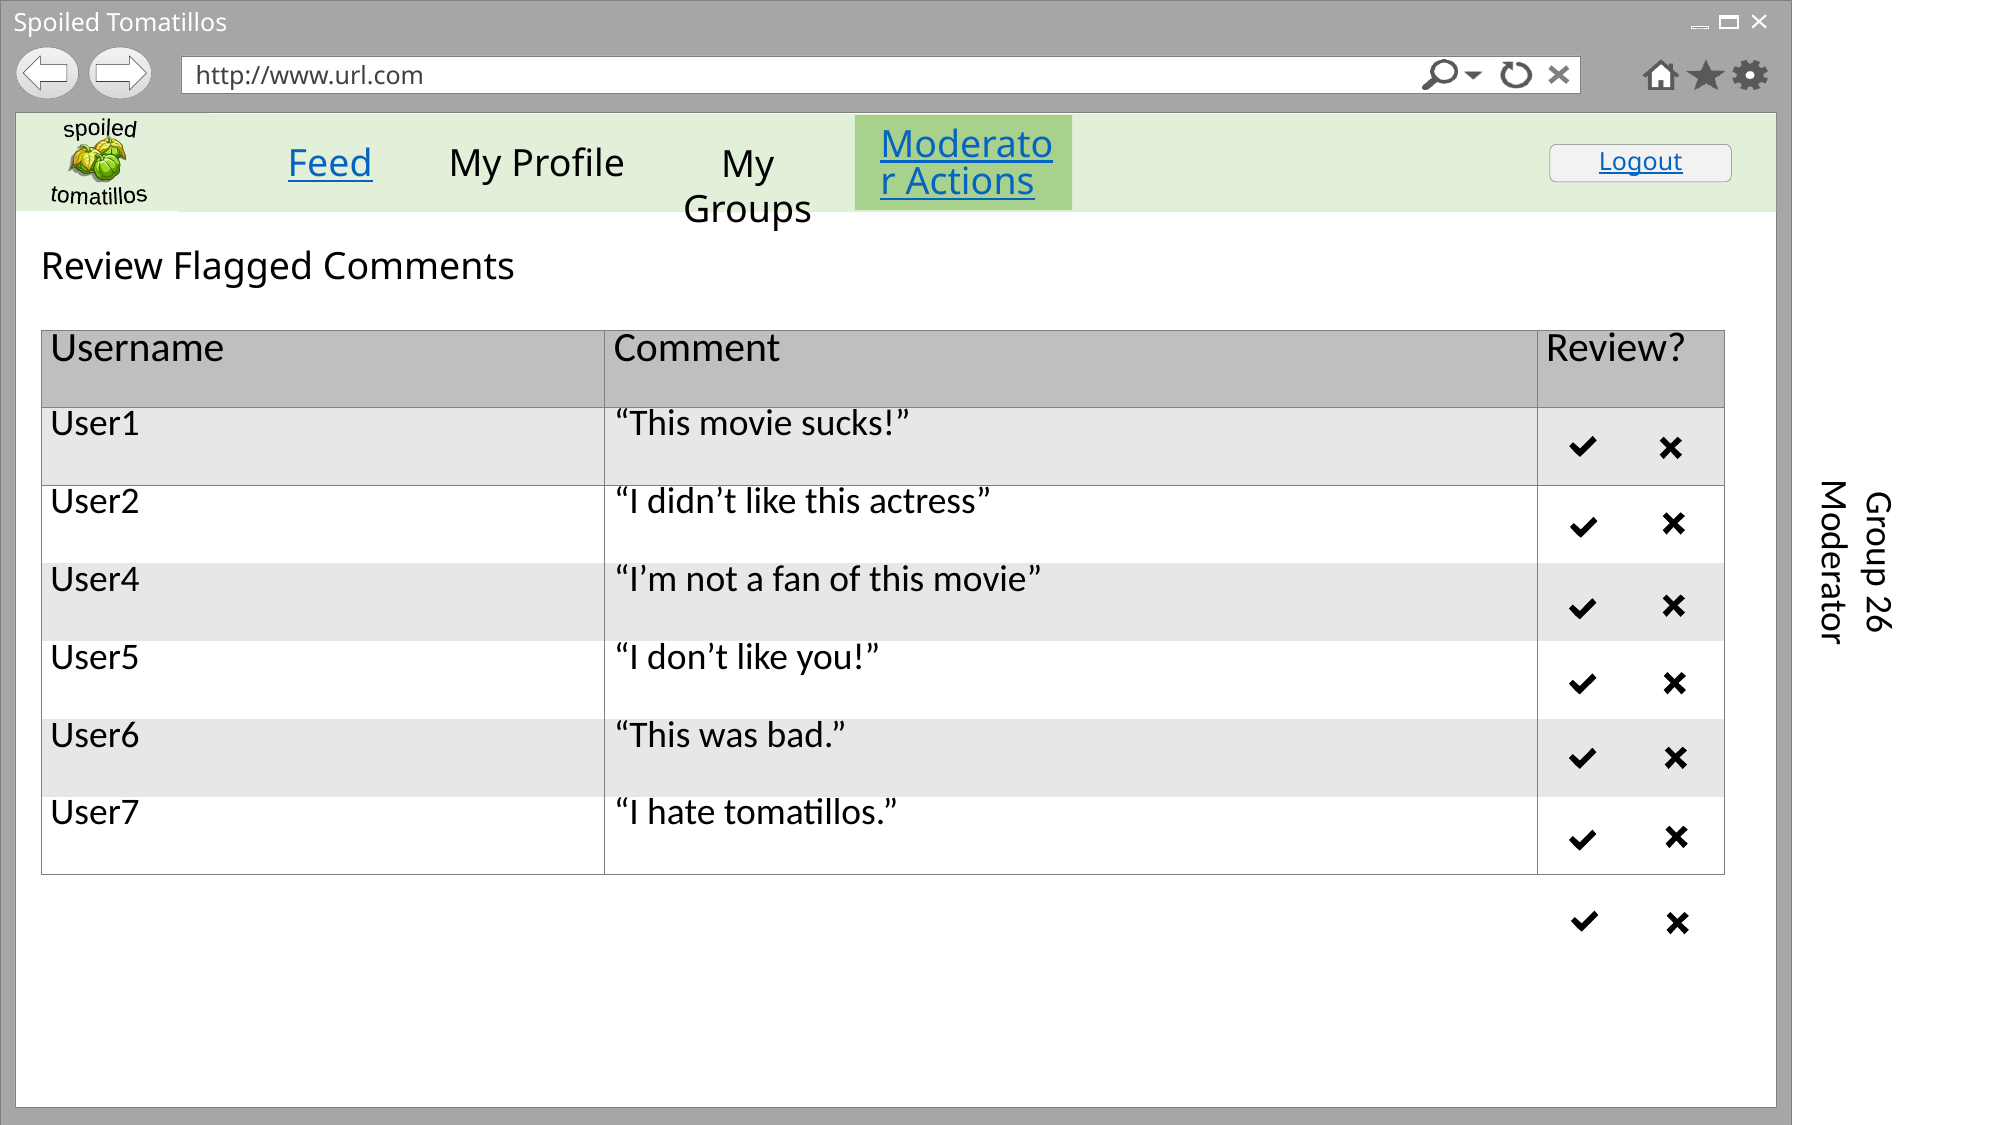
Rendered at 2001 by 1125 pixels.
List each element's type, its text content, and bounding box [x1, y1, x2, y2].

picture [1554, 733, 1610, 789]
picture [1647, 730, 1703, 786]
picture [1554, 814, 1610, 871]
picture [1554, 583, 1610, 639]
picture [1556, 895, 1612, 952]
picture [1554, 658, 1610, 715]
picture [1642, 420, 1698, 476]
picture [1554, 421, 1610, 477]
picture [1645, 495, 1701, 552]
picture [1649, 895, 1705, 951]
picture [1645, 577, 1701, 634]
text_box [0, 0, 1791, 1125]
picture [1648, 809, 1704, 865]
picture [1555, 502, 1611, 558]
text_box Group 26 Moderator [1791, 64, 1912, 1060]
picture [1646, 655, 1702, 711]
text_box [0, 110, 216, 216]
